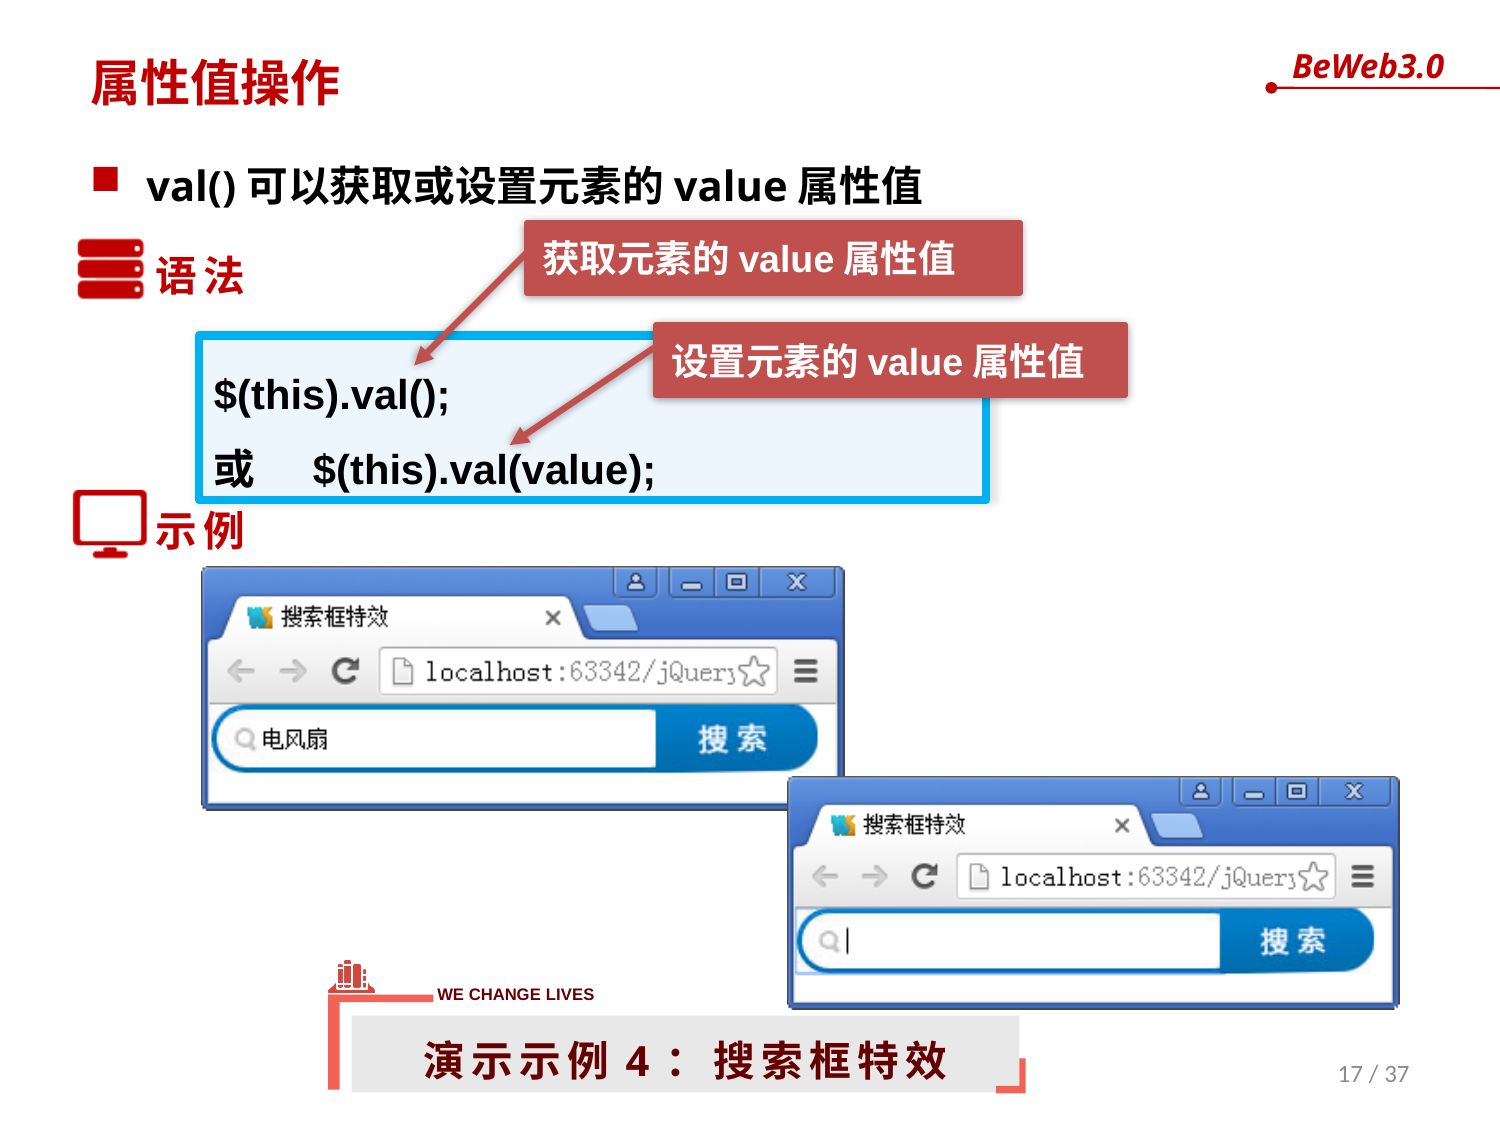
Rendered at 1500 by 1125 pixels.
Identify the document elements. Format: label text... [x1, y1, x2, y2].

picture [201, 565, 1400, 1010]
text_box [70, 484, 294, 563]
text_box $(this).val(); 或 $(this).val(value); [199, 335, 987, 501]
text_box 设置元素的value属性值 [656, 324, 1126, 396]
text_box 获取元素的value属性值 [414, 222, 1020, 366]
text_box 设置元素的value属性值 [509, 347, 655, 446]
slide_number 17 / 37 [1074, 1042, 1425, 1103]
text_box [74, 234, 294, 309]
title 属性值操作 [74, 44, 1426, 118]
list val()可以获取或设置元素的value属性值 [74, 152, 1426, 1006]
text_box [327, 960, 1026, 1094]
